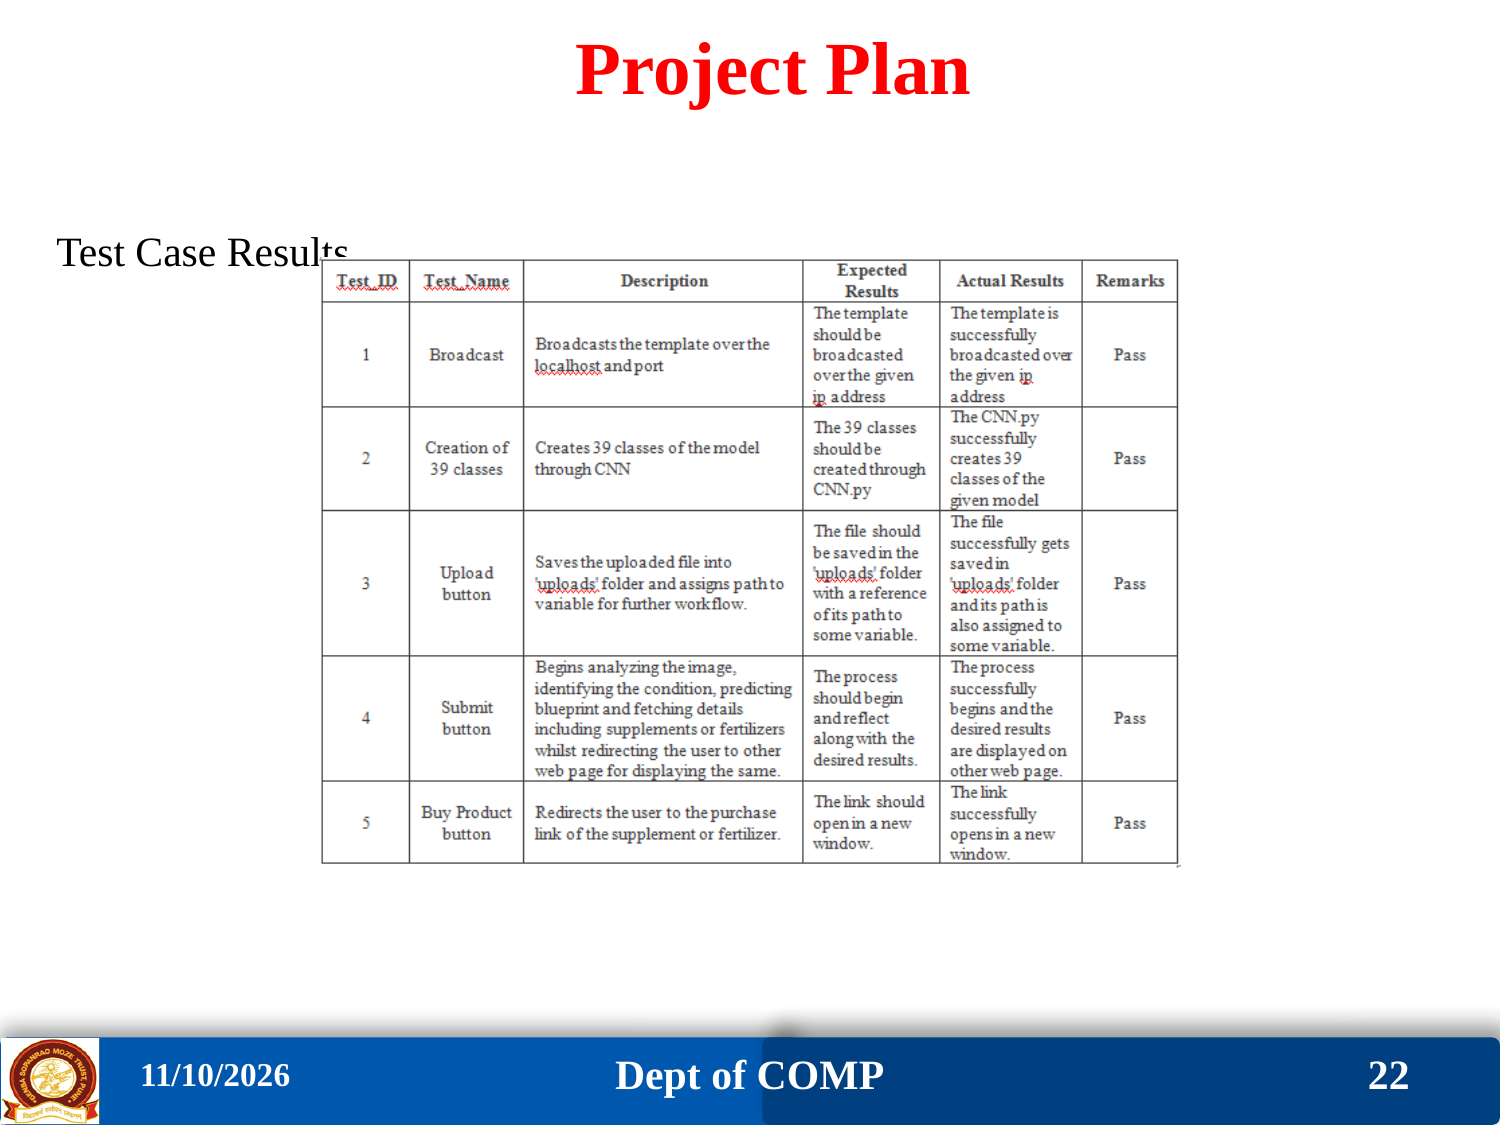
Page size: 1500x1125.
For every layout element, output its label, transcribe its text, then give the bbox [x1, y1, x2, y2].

picture [0, 1037, 101, 1125]
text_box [101, 1037, 1500, 1125]
picture [318, 257, 1182, 868]
list Test Case Results [37, 125, 1424, 976]
title Project Plan [47, 5, 1500, 123]
